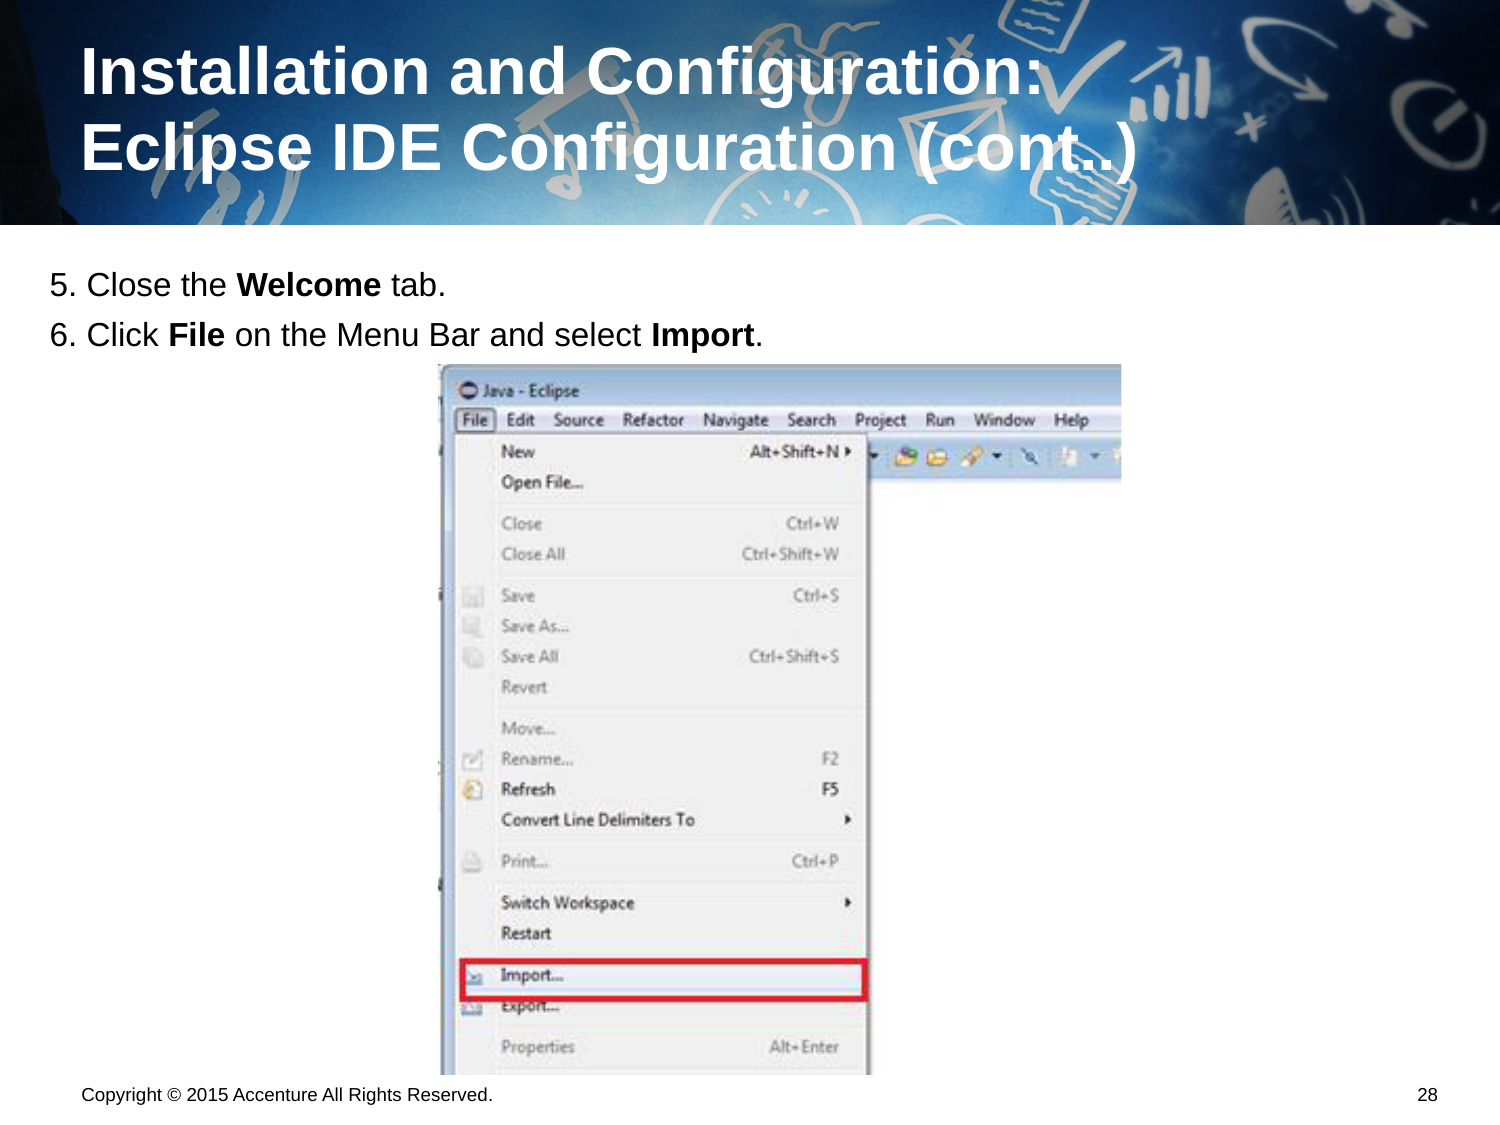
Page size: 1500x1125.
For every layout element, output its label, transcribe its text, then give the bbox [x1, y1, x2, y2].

picture [437, 364, 1122, 1076]
slide_number 27 [1174, 1067, 1454, 1114]
title Installation and Configuration: Eclipse IDE Configuration (cont..) [64, 20, 1441, 194]
picture [0, 0, 1500, 225]
footer Copyright © 2015 Accenture All Rights Reserved. [65, 1036, 804, 1113]
list 5. Close the Welcome tab. 6. Click File on the Menu Bar and select Import. [34, 260, 1441, 1069]
